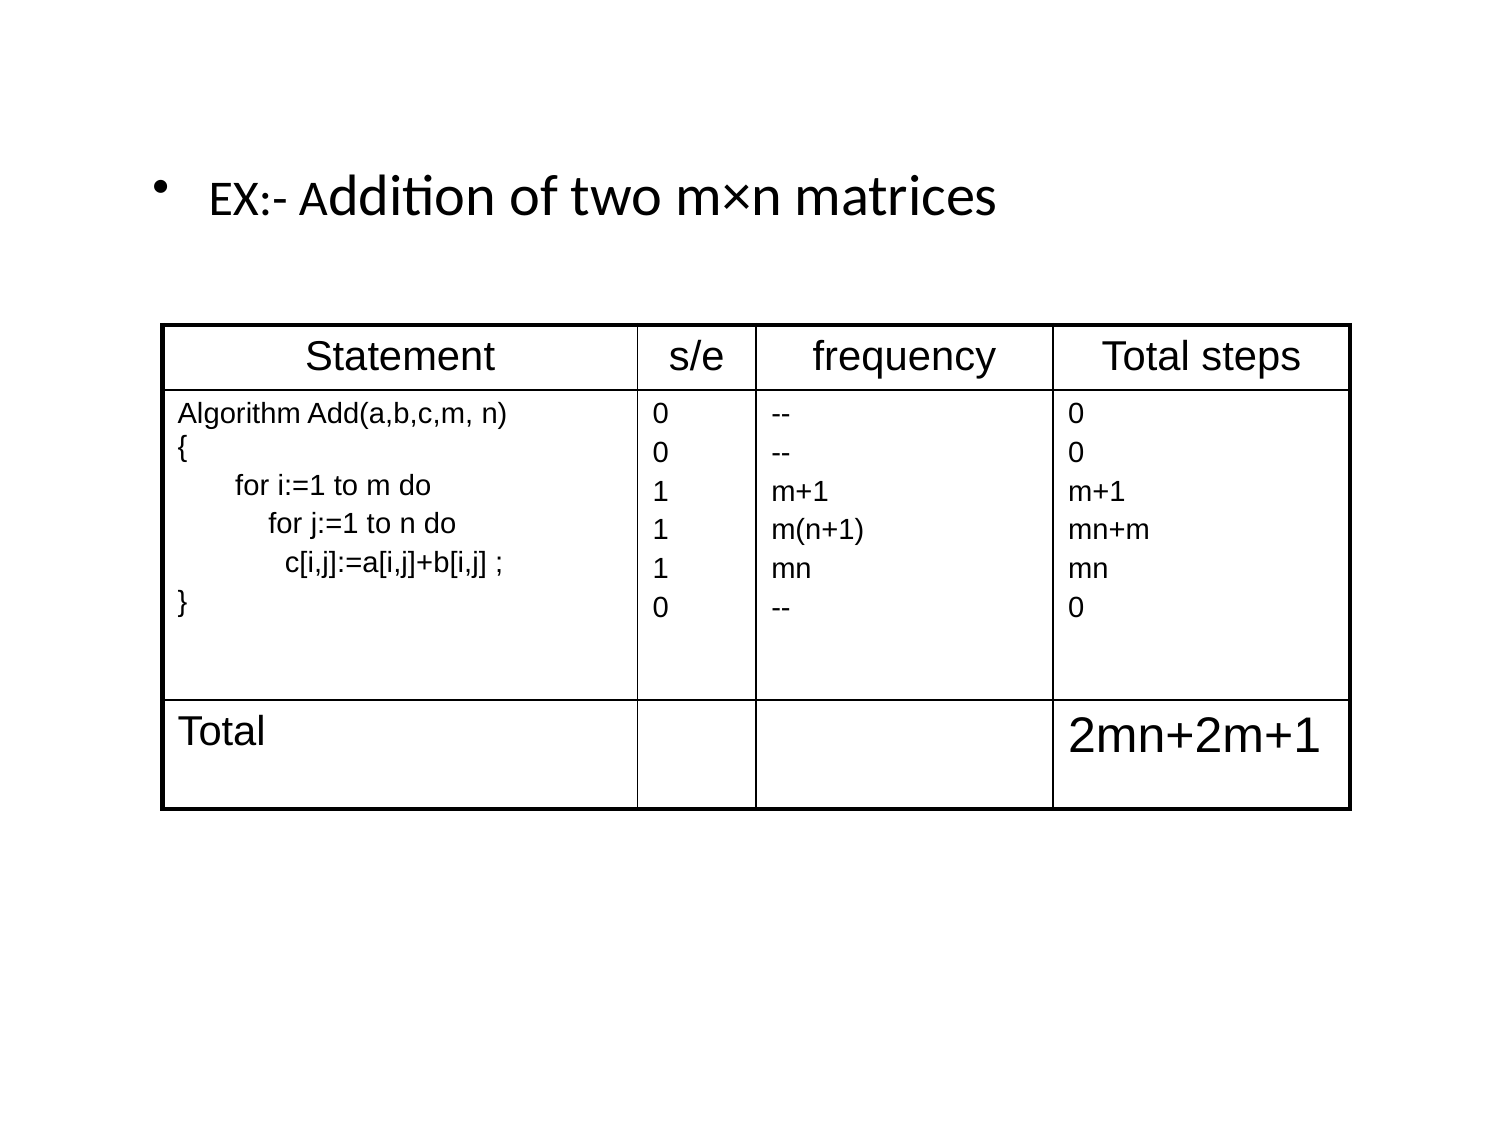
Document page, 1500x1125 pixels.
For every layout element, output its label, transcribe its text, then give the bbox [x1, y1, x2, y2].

table_header Total steps [1054, 327, 1348, 389]
table_cell Total [165, 701, 637, 807]
text_box EX:- Addition of two m×n matrices [137, 149, 1138, 293]
table_cell [757, 701, 1052, 807]
table_cell 0 0 m+1 mn+m mn 0 [1054, 391, 1348, 699]
table_cell Algorithm Add(a,b,c,m, n) { for i:=1 to m do for j:=1 to n do c[i,j]:=a[i,j]+b[i,j] ; } [165, 391, 637, 699]
table_header s/e [638, 327, 755, 389]
table_header Statement [165, 327, 637, 389]
table_header frequency [757, 327, 1052, 389]
table_cell -- -- m+1 m(n+1) mn -- [757, 391, 1052, 699]
table_cell 2mn+2m+1 [1054, 701, 1348, 807]
table_cell 0 0 1 1 1 0 [638, 391, 755, 699]
table_cell [638, 701, 755, 807]
